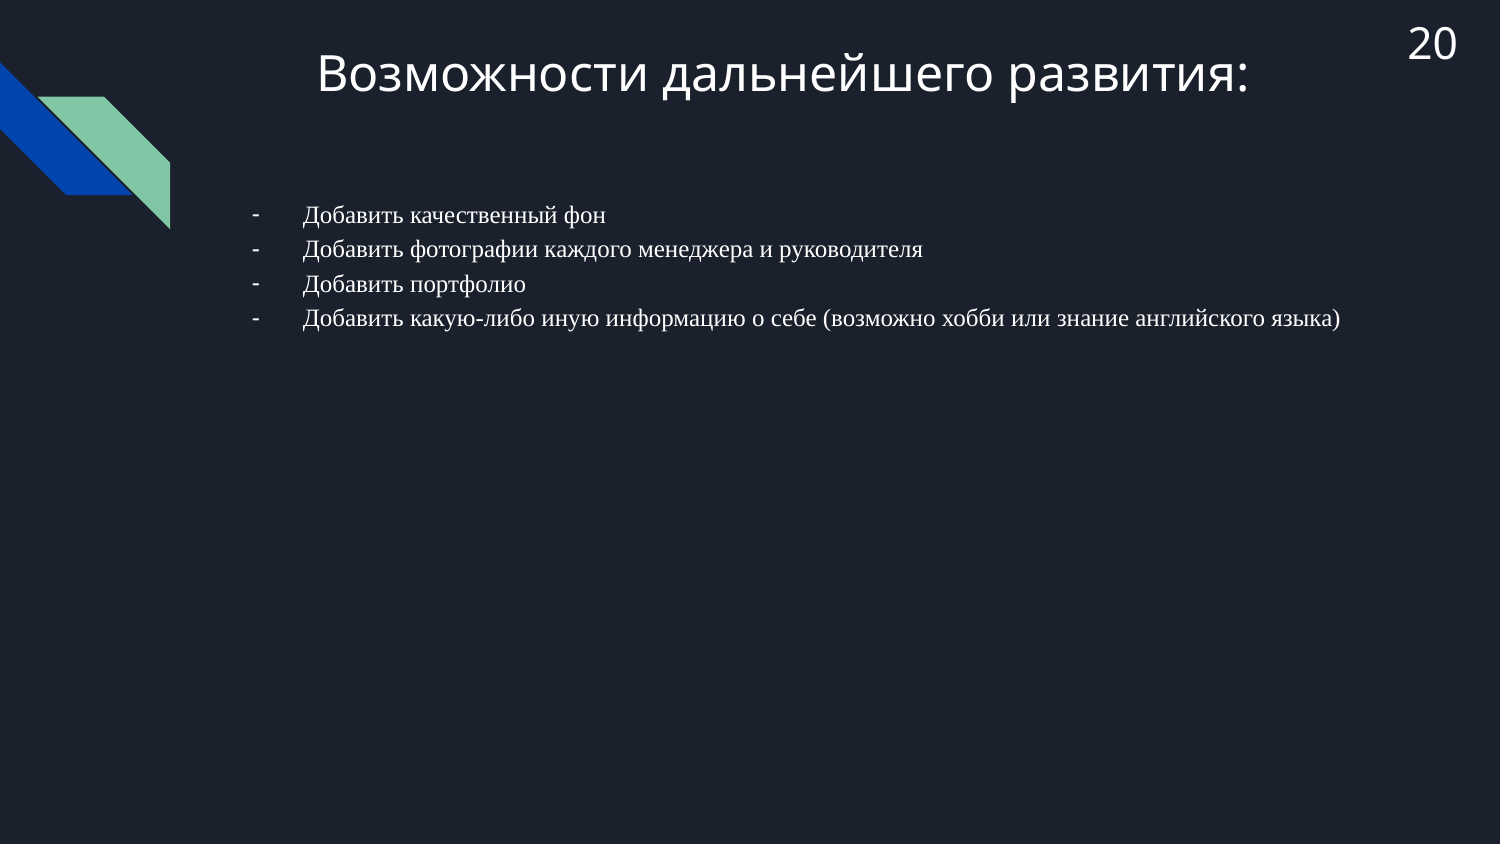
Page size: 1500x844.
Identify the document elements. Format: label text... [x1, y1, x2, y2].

text_box 20 [1392, 0, 1483, 84]
list Добавить качественный фон Добавить фотографии каждого менеджера и руководителя Добавить портфолио Добавить какую-либо иную информацию о себе (возможно хобби или знание английского языка) [212, 178, 1368, 735]
title Возможности дальнейшего развития: [301, 26, 1280, 124]
